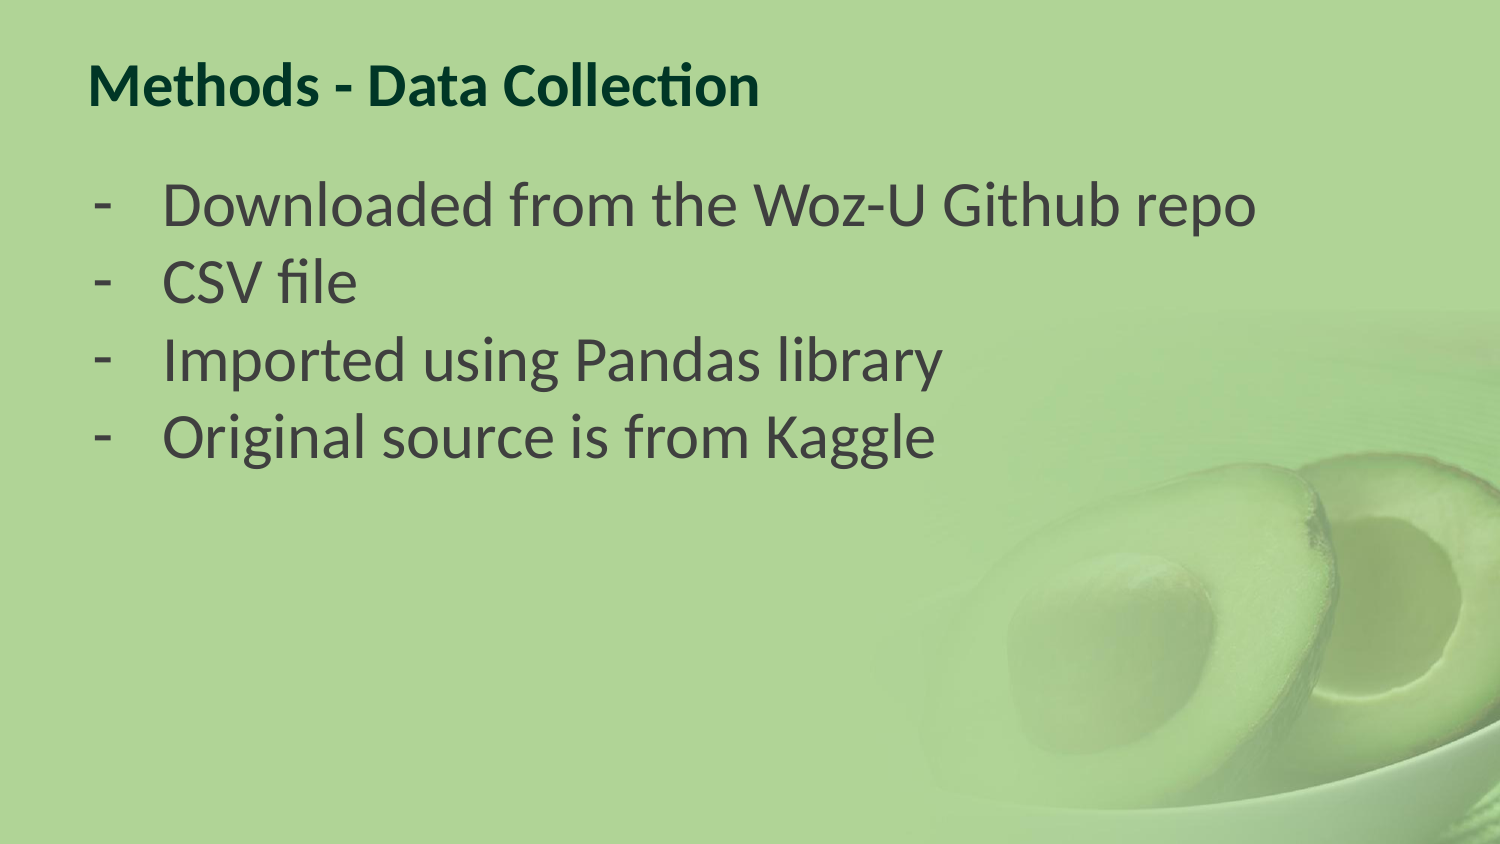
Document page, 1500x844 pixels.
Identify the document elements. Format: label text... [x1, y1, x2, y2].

list Downloaded from the Woz-U Github repo CSV file Imported using Pandas library Original source is from Kaggle [75, 155, 1425, 688]
title Methods - Data Collection [75, 32, 1425, 131]
picture [0, 0, 1500, 844]
